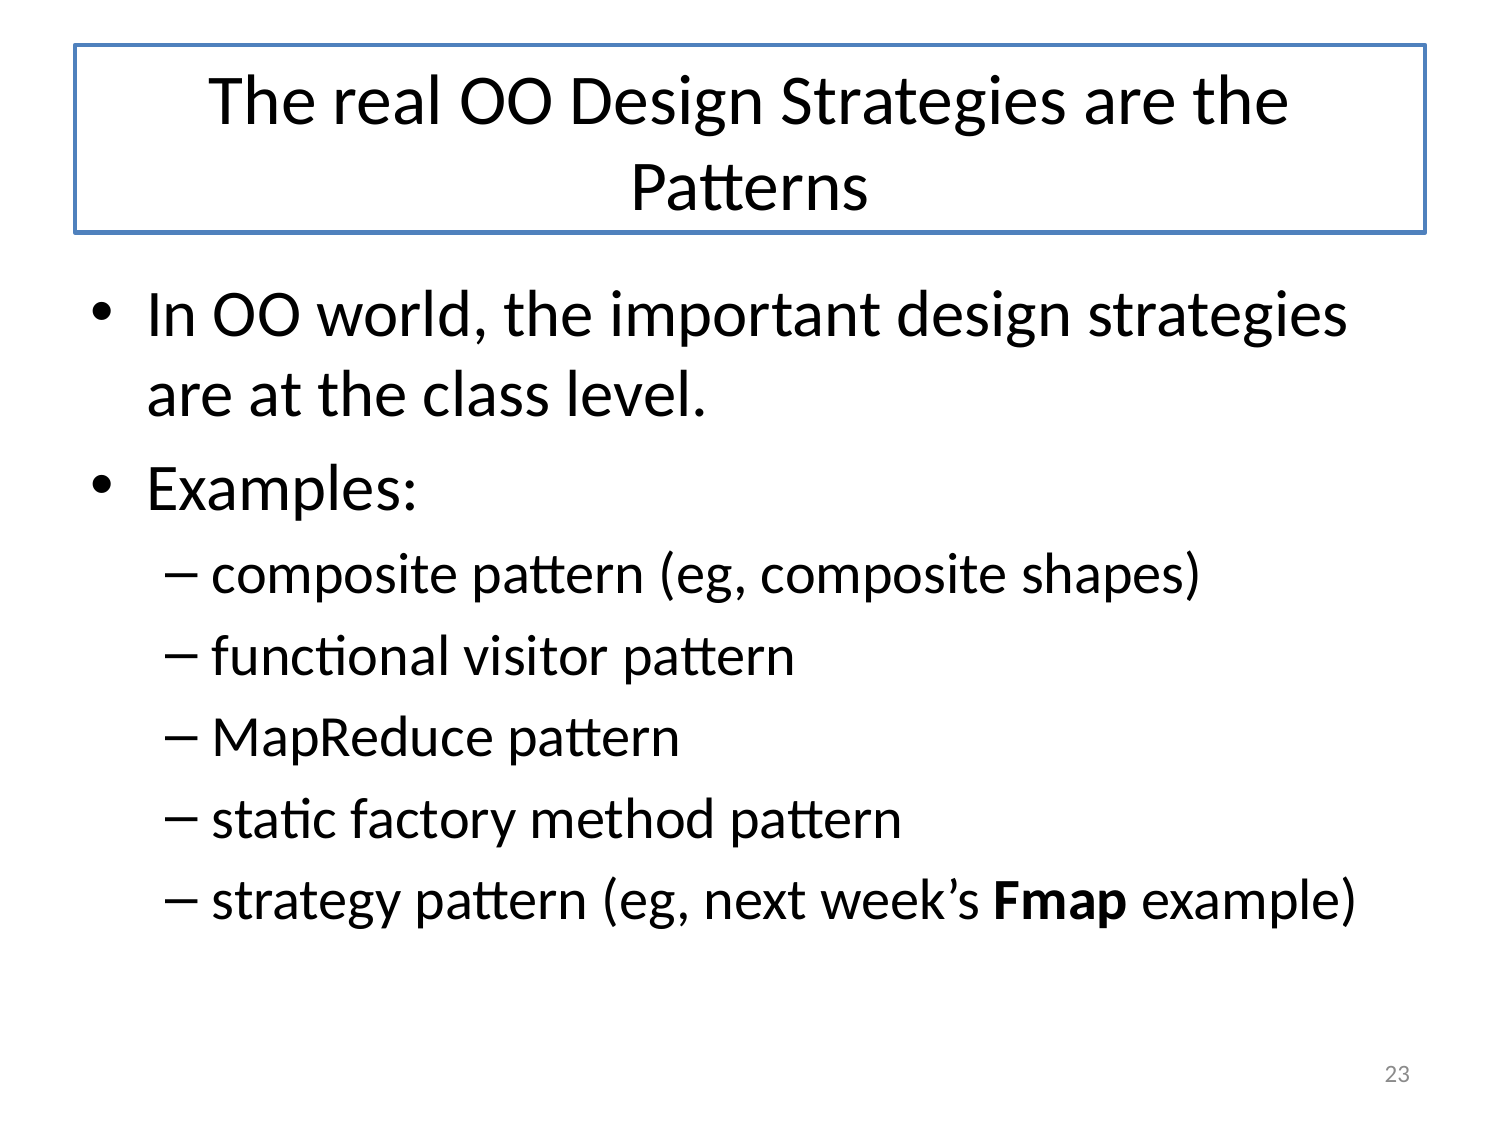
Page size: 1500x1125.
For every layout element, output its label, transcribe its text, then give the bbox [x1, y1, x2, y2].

list In OO world, the important design strategies are at the class level. Examples: composite pattern (eg, composite shapes) functional visitor pattern MapReduce pattern static factory method pattern strategy pattern (eg, next week’s Fmap example) [75, 262, 1425, 1005]
title The real OO Design Strategies are the Patterns [73, 43, 1427, 235]
slide_number 23 [1074, 1042, 1425, 1103]
